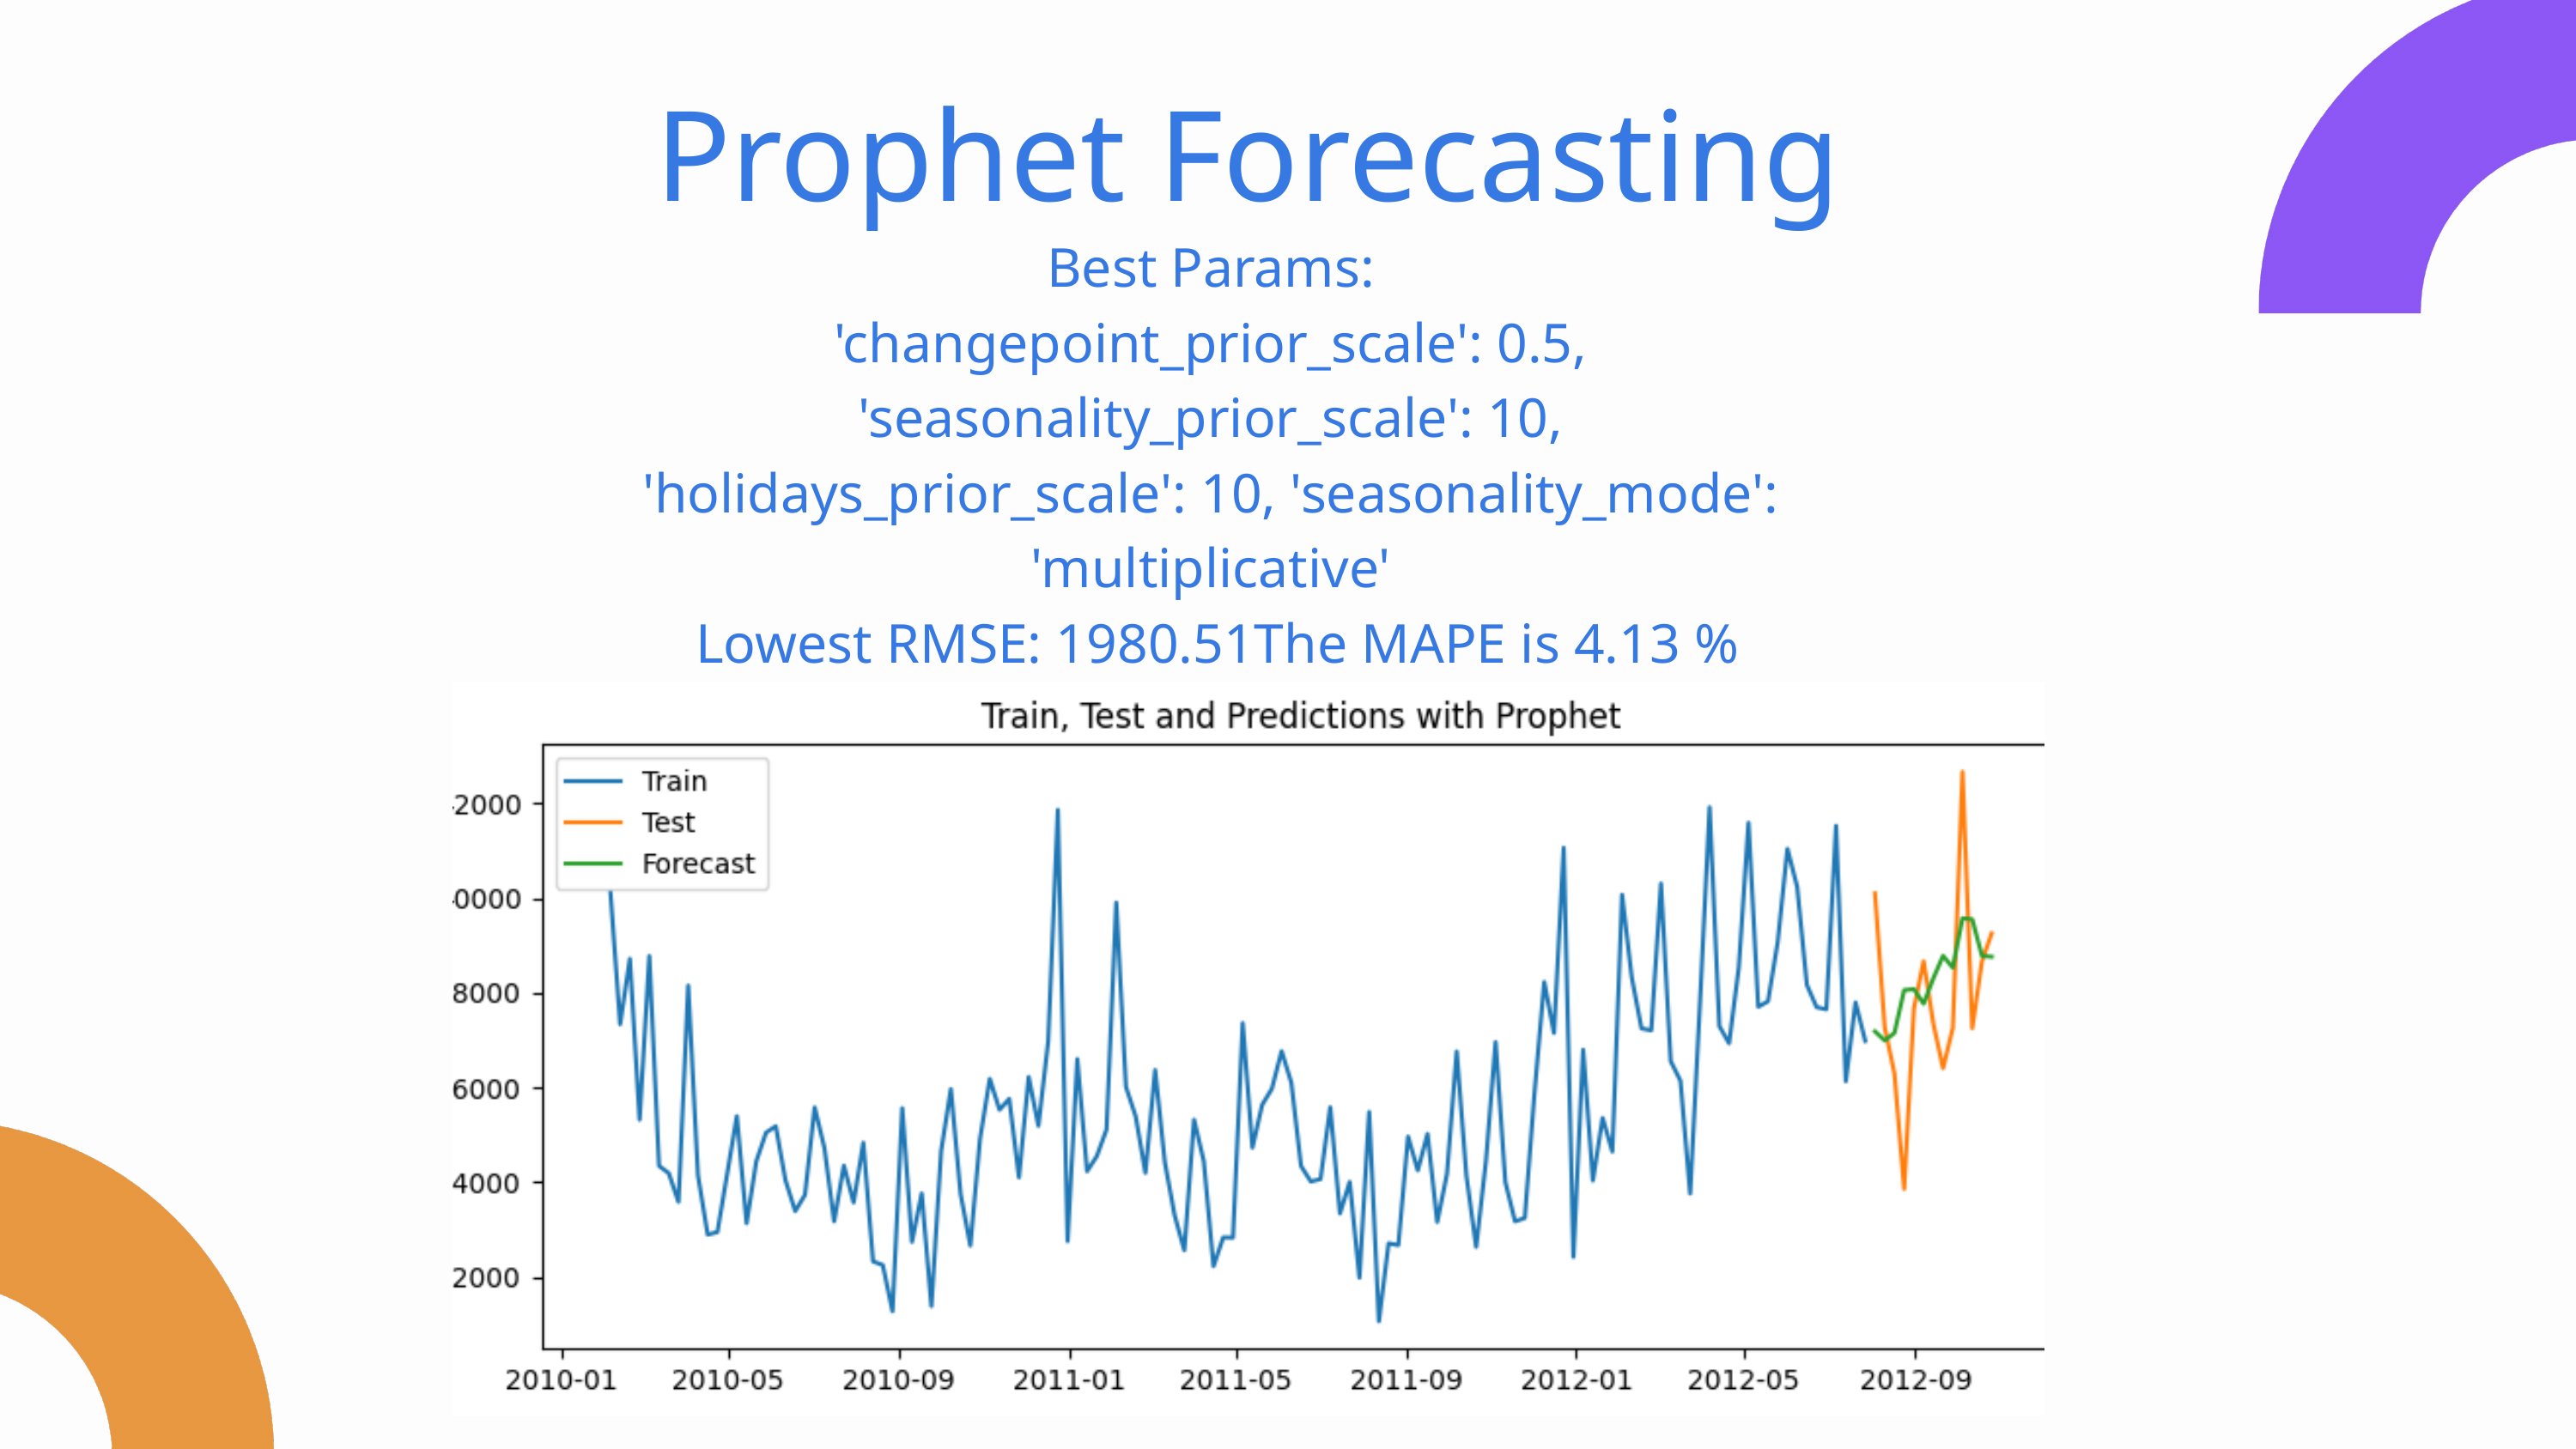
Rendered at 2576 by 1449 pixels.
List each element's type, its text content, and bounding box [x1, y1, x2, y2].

text_box Best Params: 'changepoint_prior_scale': 0.5, 'seasonality_prior_scale': 10, 'holidays_prior_scale': 10, 'seasonality_mode': 'multiplicative' Lowest RMSE: 1980.51The MAPE is 4.13 % [641, 222, 1782, 674]
text_box [2258, 0, 2576, 313]
text_box Prophet Forecasting [606, 51, 1891, 227]
text_box [453, 682, 2044, 1416]
text_box [0, 1120, 274, 1449]
